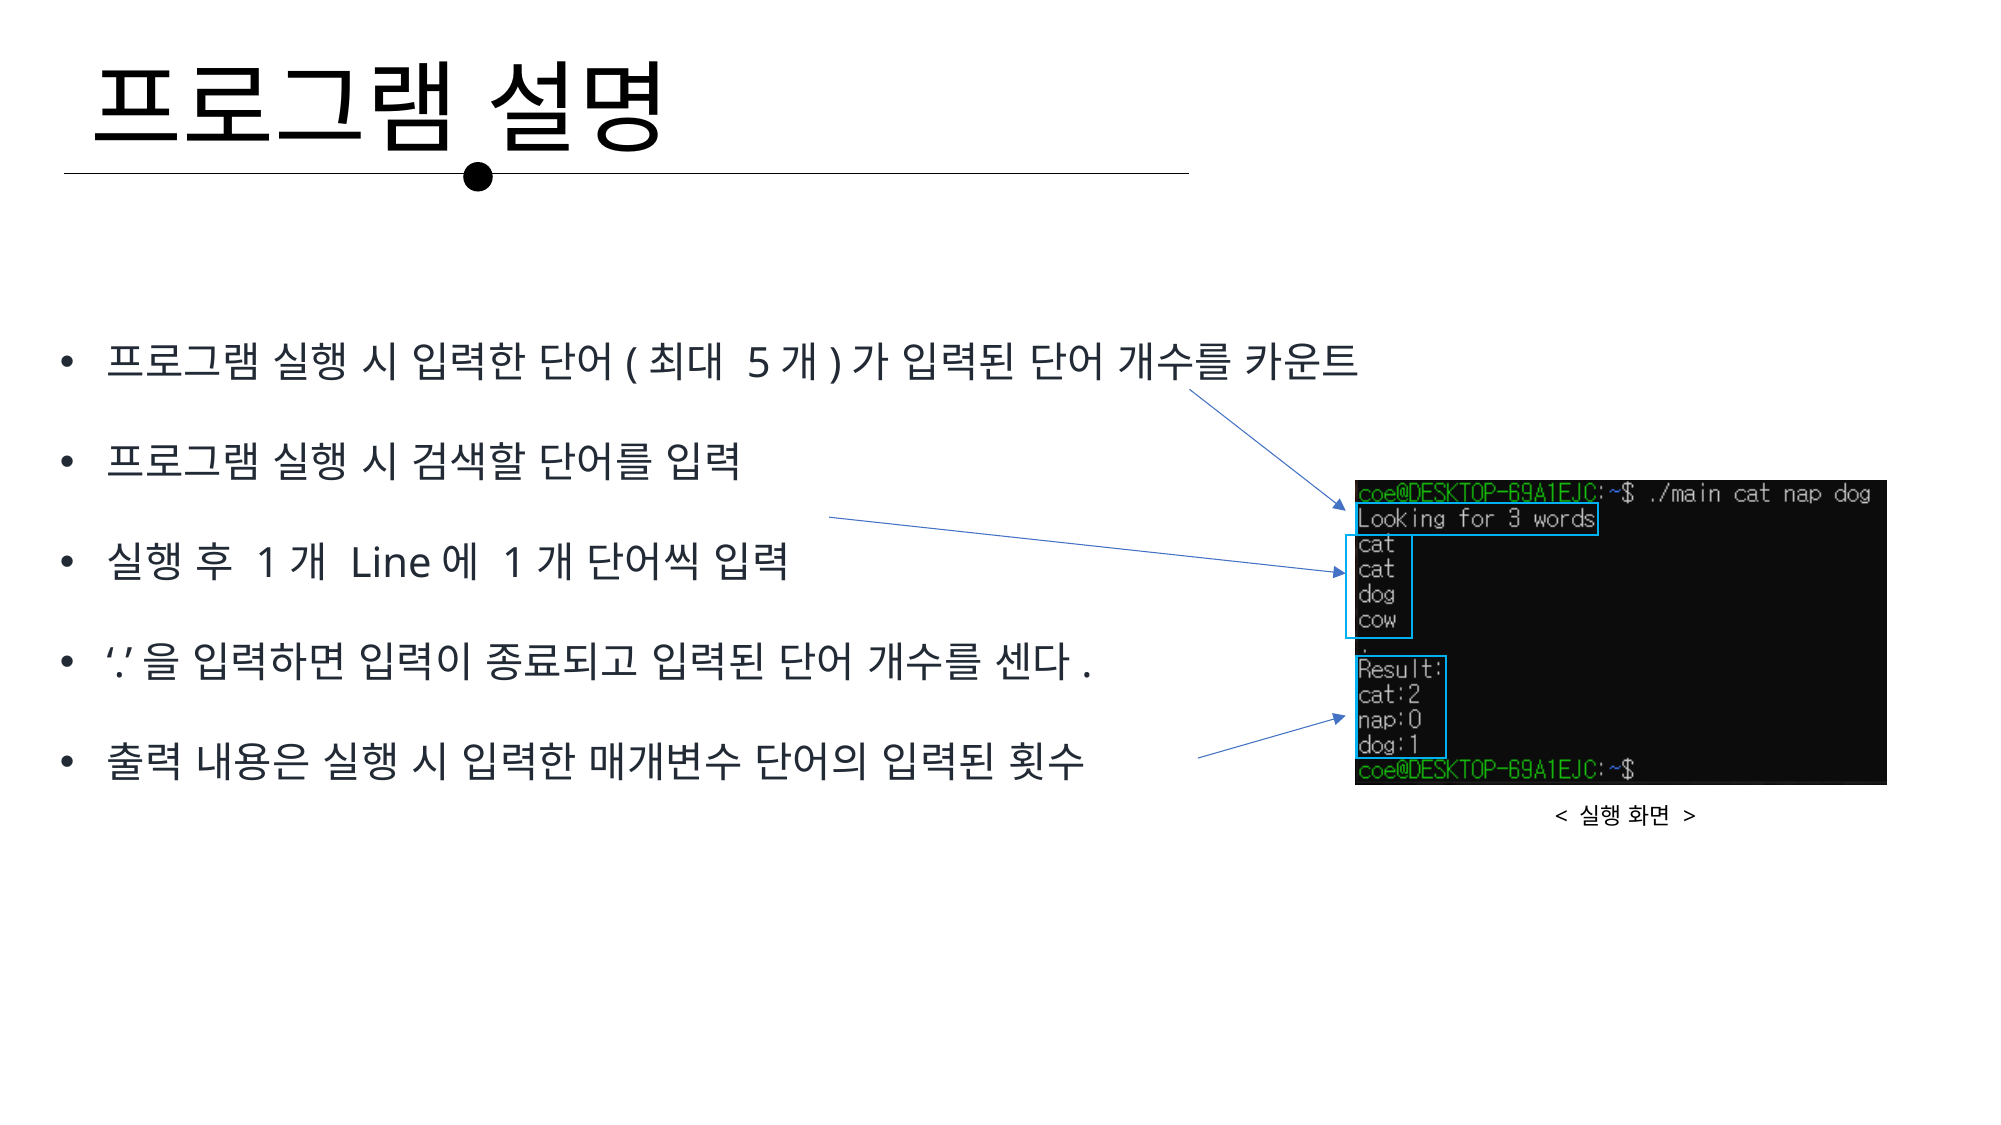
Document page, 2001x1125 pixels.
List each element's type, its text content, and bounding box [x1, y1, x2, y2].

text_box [829, 517, 1346, 574]
text_box [1345, 534, 1355, 639]
text_box 프로그램 실행 시 입력한 단어(최대 5개)가 입력된 단어 개수를 카운트 프로그램 실행 시 검색할 단어를 입력 실행 후 1개 Line에 1개 단어씩 입력 ‘.’을 입력하면 입력이 종료되고 입력된 단어 개수를 센다. 출력 내용은 실행 시 입력한 매개변수 단어의 입력된 횟수 [44, 276, 1473, 746]
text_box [1197, 715, 1346, 759]
picture [1355, 537, 1410, 636]
text_box < 실행 화면 > [1539, 786, 2000, 897]
text_box 프로그램 설명 [75, 37, 686, 161]
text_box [64, 161, 1190, 192]
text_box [1189, 389, 1346, 511]
picture [1355, 480, 1887, 785]
picture [1359, 658, 1444, 756]
picture [1359, 505, 1596, 533]
